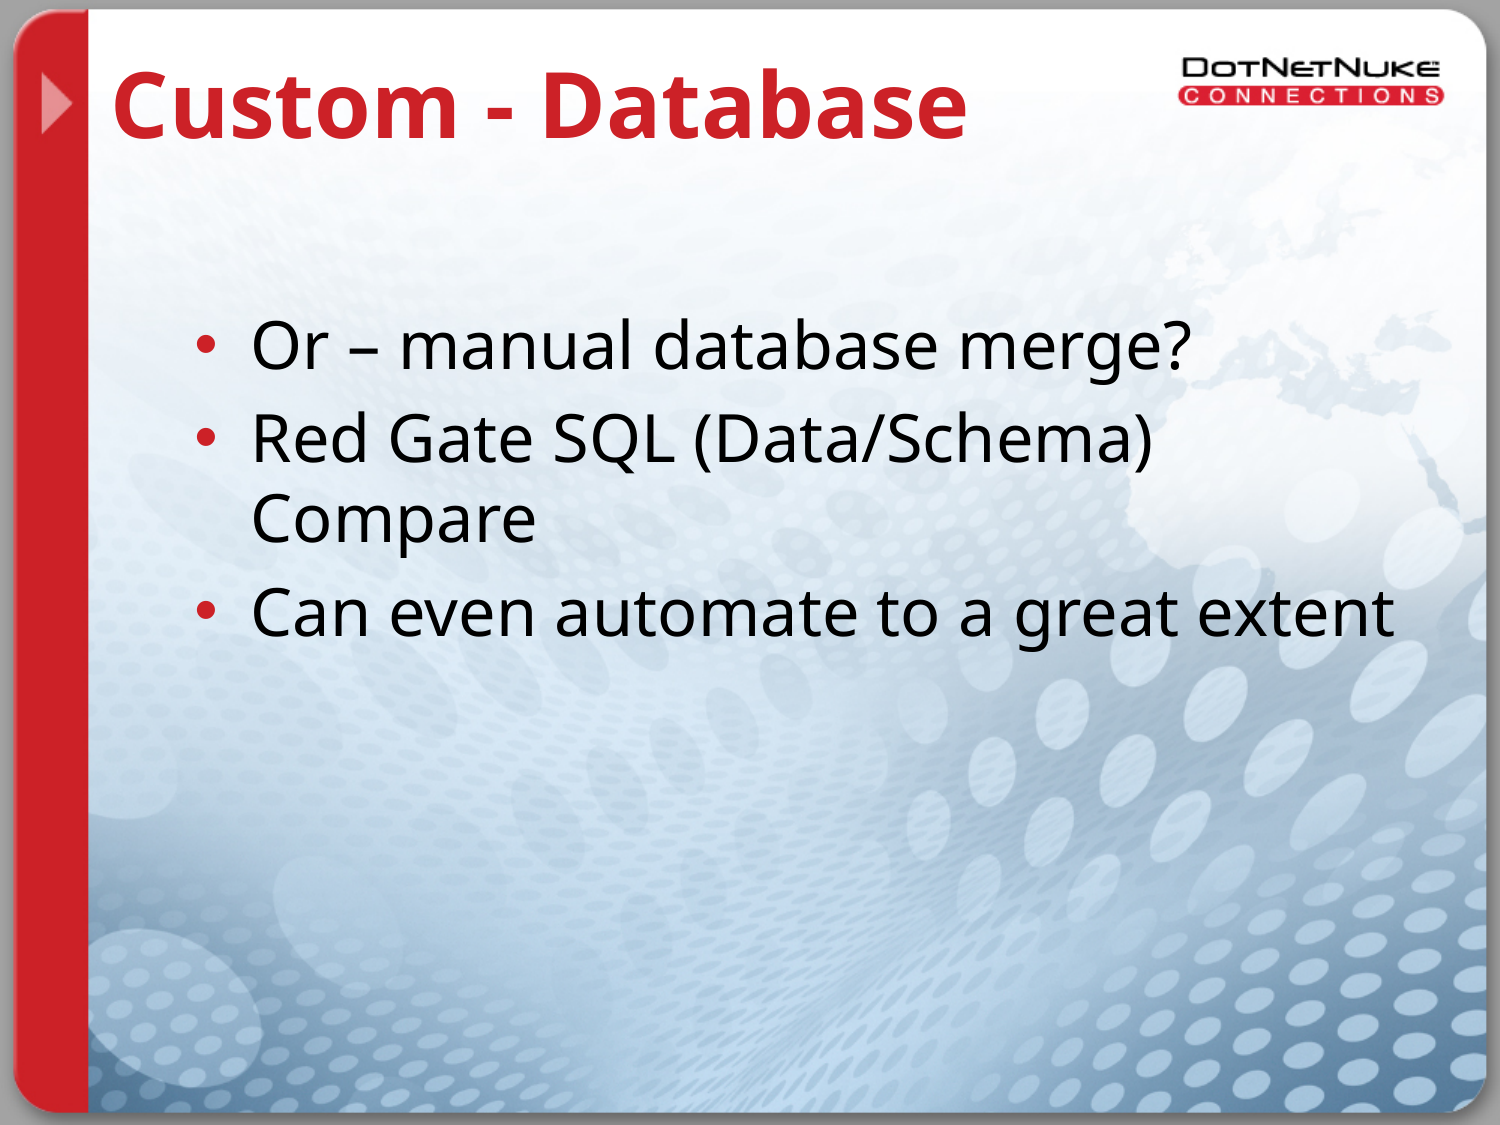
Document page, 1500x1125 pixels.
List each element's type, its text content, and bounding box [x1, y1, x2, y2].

title Custom - Database [95, 49, 1160, 256]
picture [0, 0, 1500, 1125]
list Or – manual database merge? Red Gate SQL (Data/Schema) Compare Can even automate to a great extent [179, 295, 1425, 1005]
